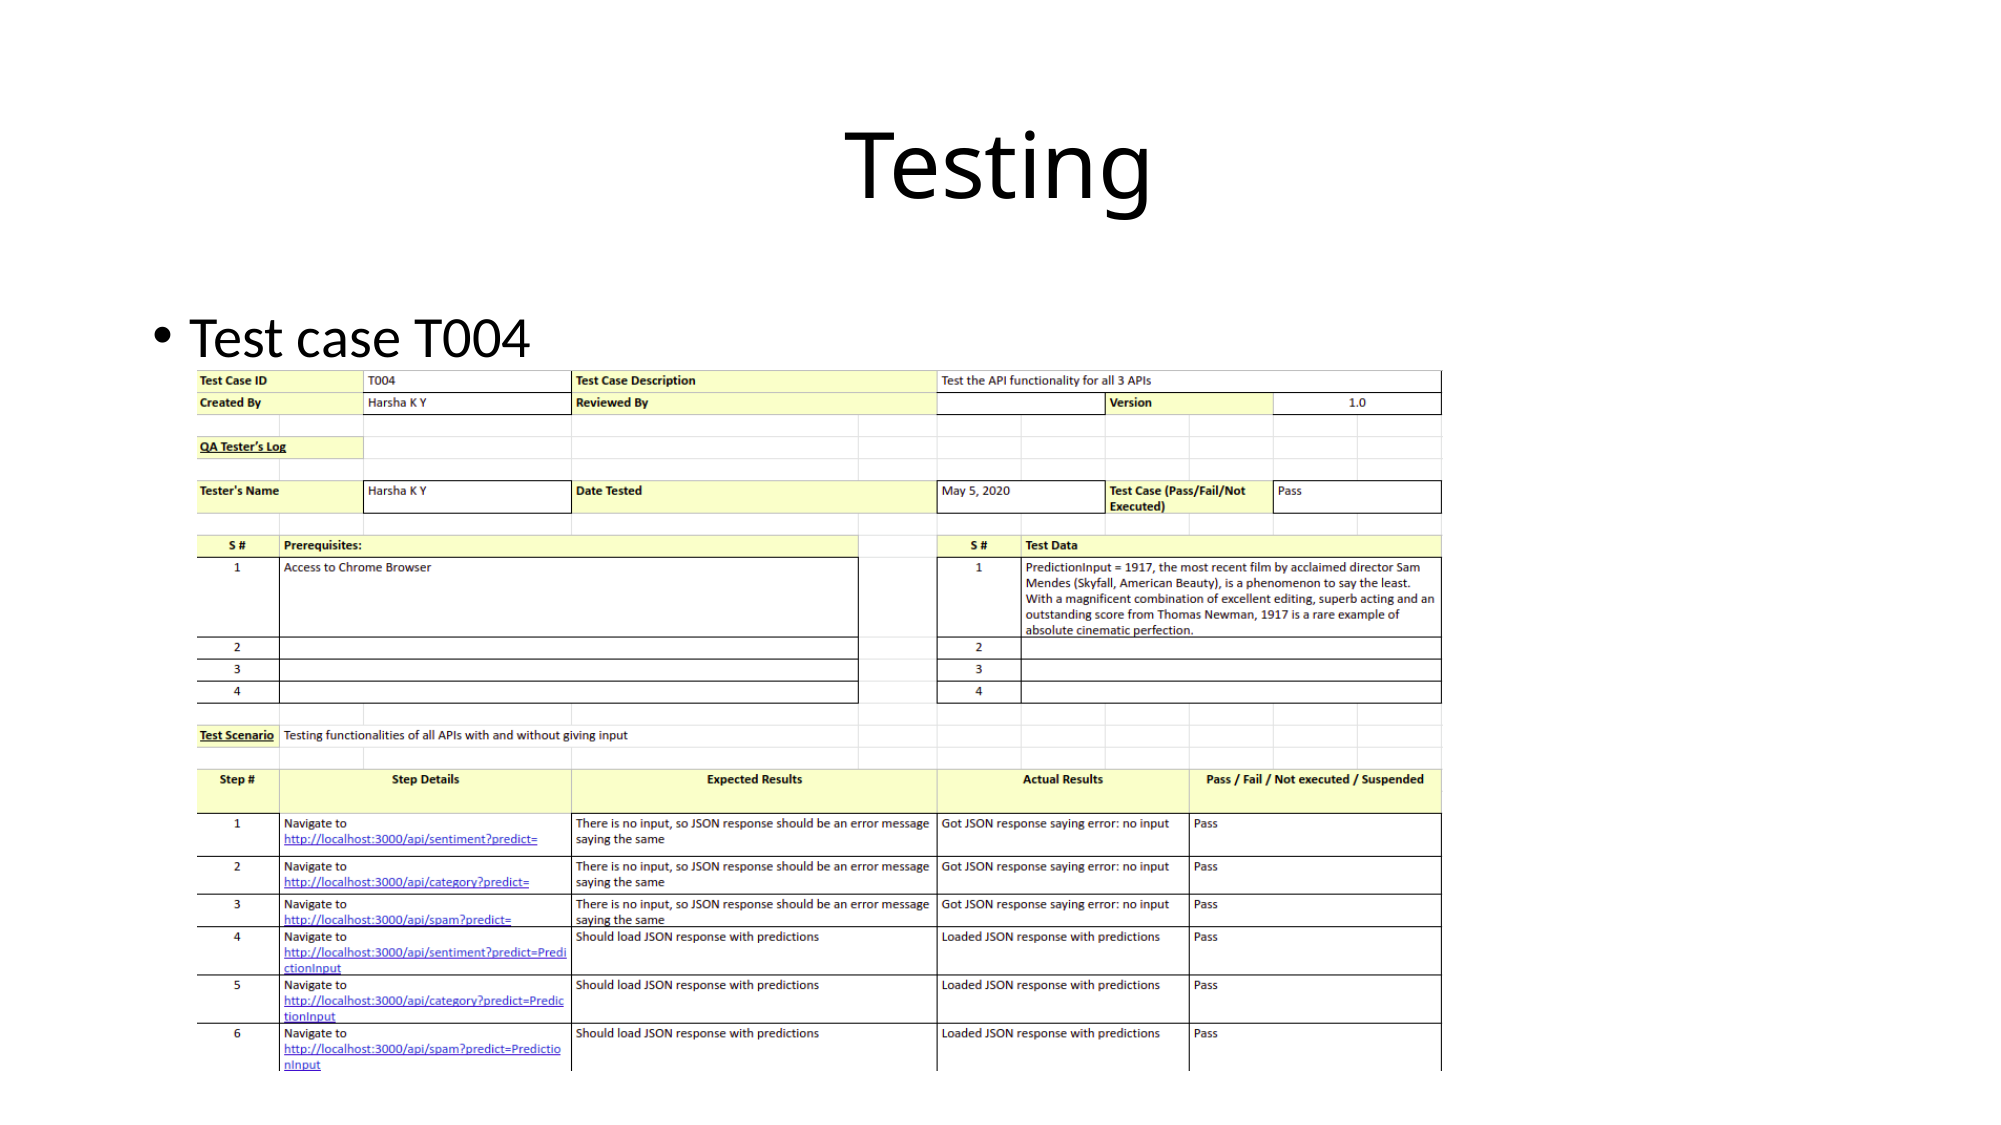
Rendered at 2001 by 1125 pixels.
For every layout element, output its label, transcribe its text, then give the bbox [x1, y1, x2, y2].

list Test case T004 [137, 299, 1863, 1014]
picture [197, 370, 1443, 1071]
title Testing [137, 59, 1863, 278]
